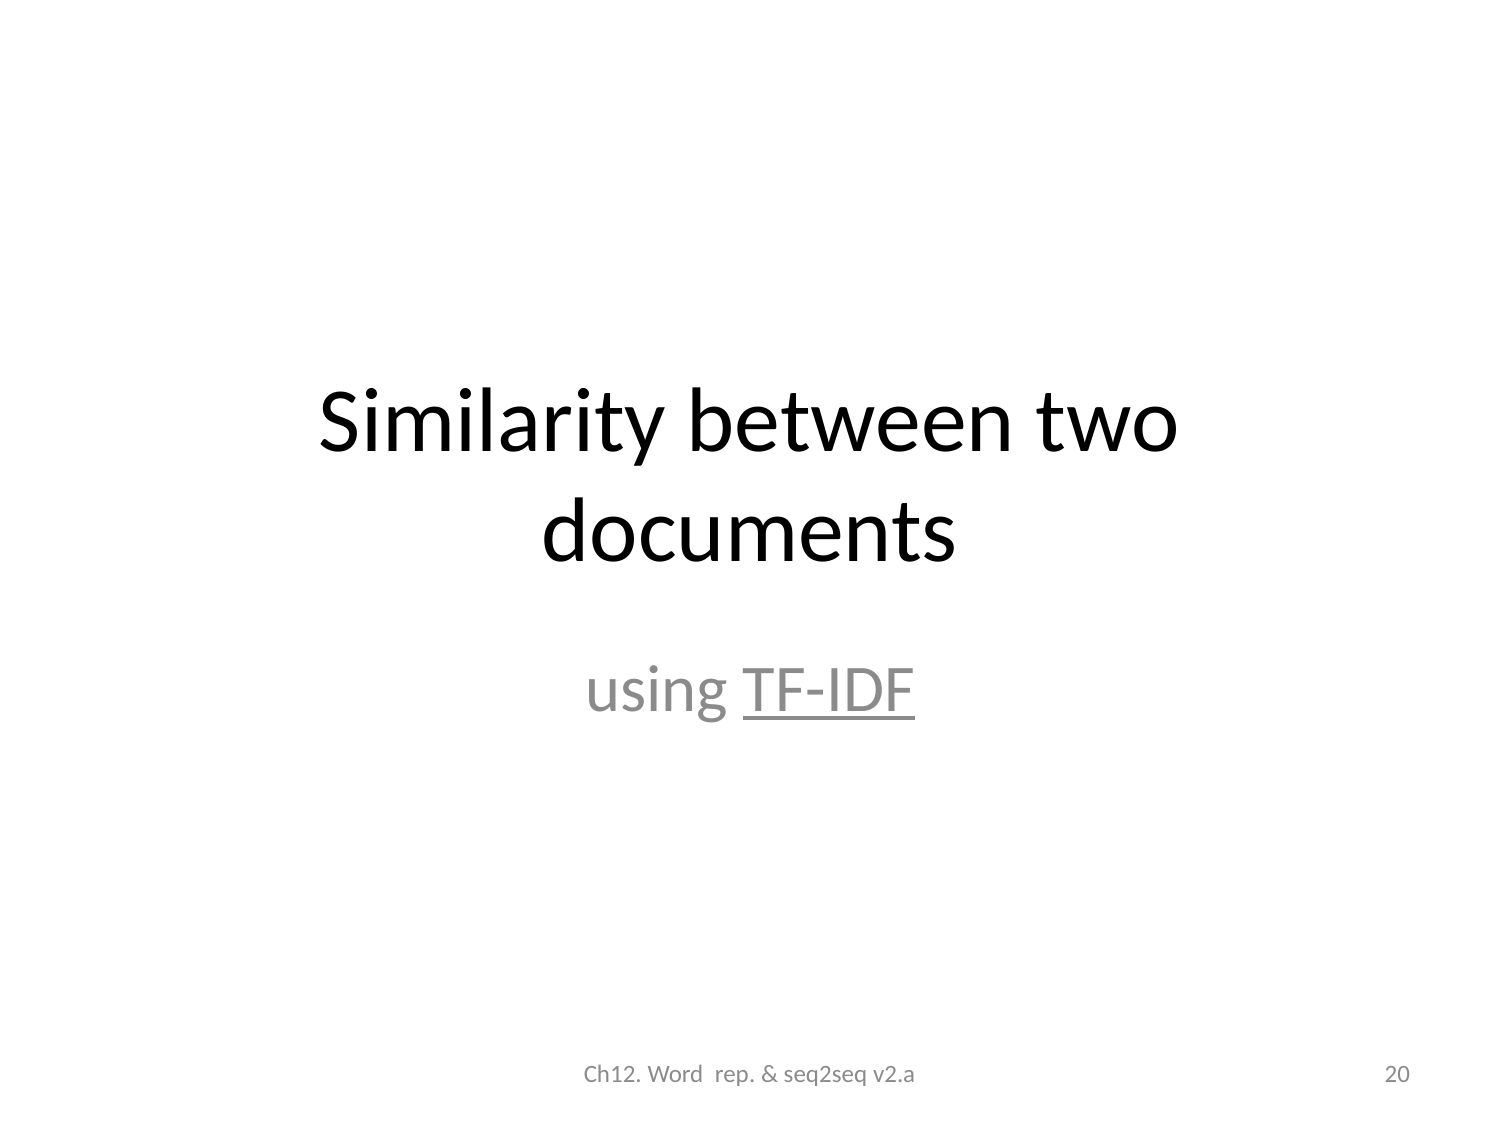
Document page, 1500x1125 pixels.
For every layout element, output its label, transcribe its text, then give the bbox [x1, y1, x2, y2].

subtitle using TF-IDF [225, 637, 1275, 925]
slide_number 20 [1074, 1042, 1425, 1103]
title Similarity between two documents [112, 349, 1388, 591]
footer Ch12. Word rep. & seq2seq v2.a [512, 1042, 988, 1103]
